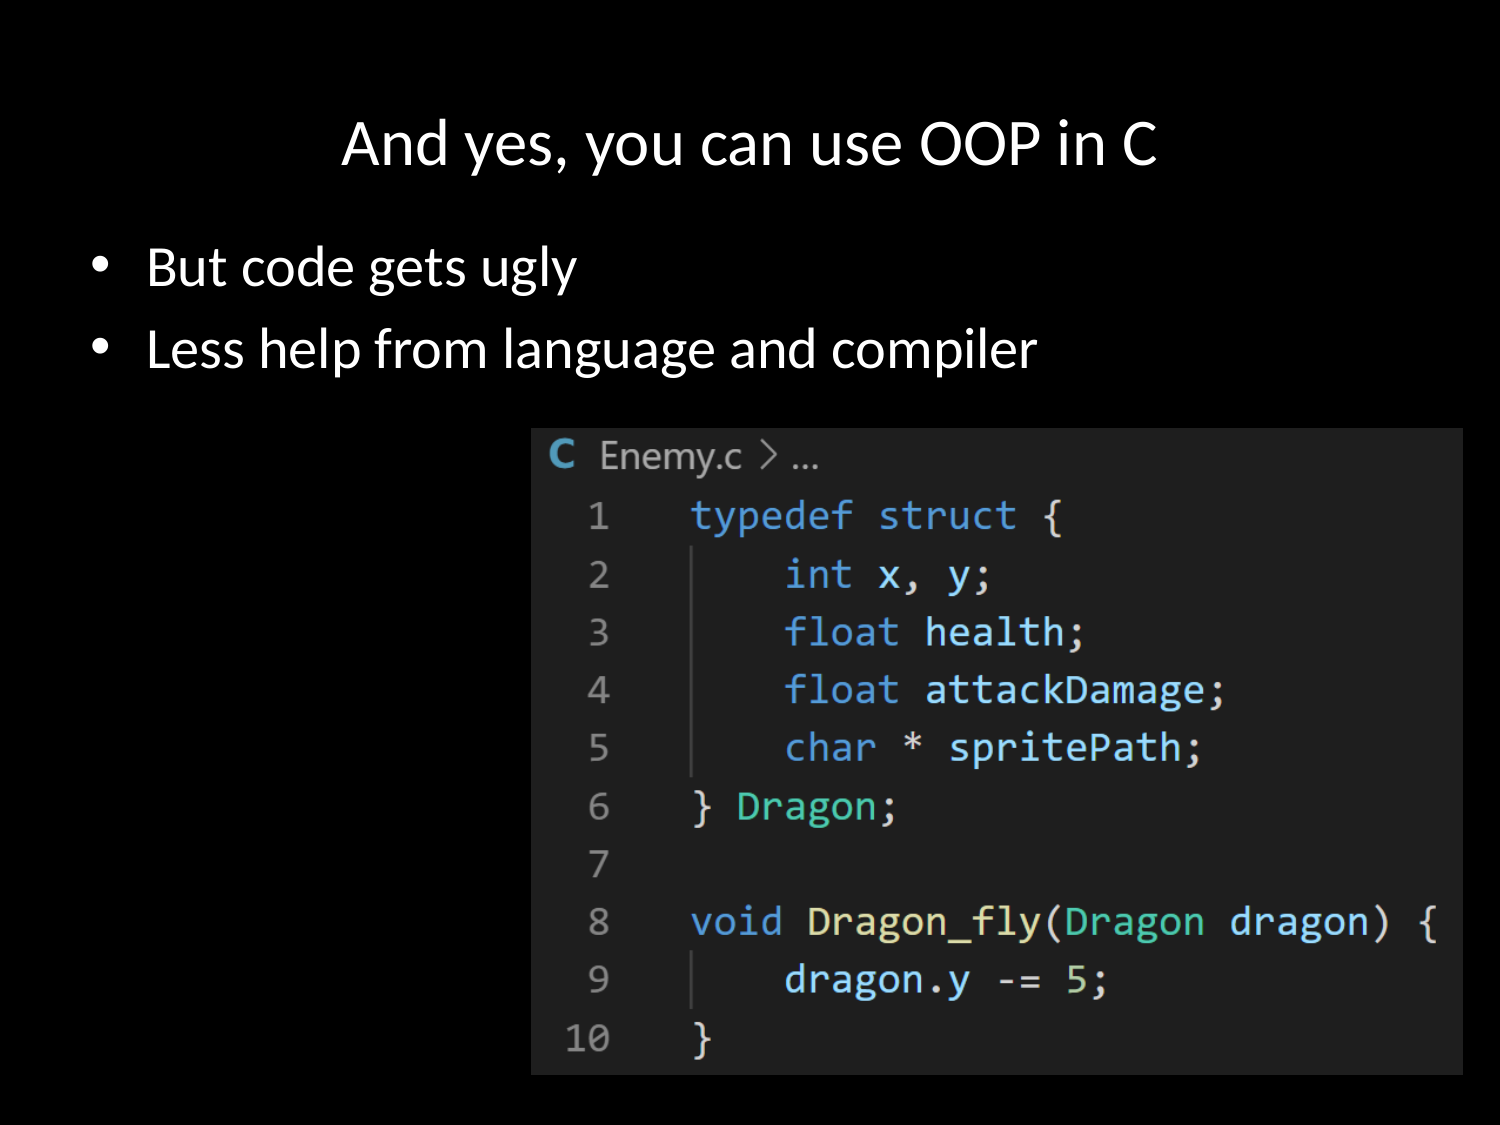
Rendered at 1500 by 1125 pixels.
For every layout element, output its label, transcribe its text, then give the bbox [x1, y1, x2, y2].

picture [531, 428, 1463, 1076]
title And yes, you can use OOP in C [75, 45, 1425, 220]
list But code gets ugly Less help from language and compiler [75, 220, 1425, 964]
